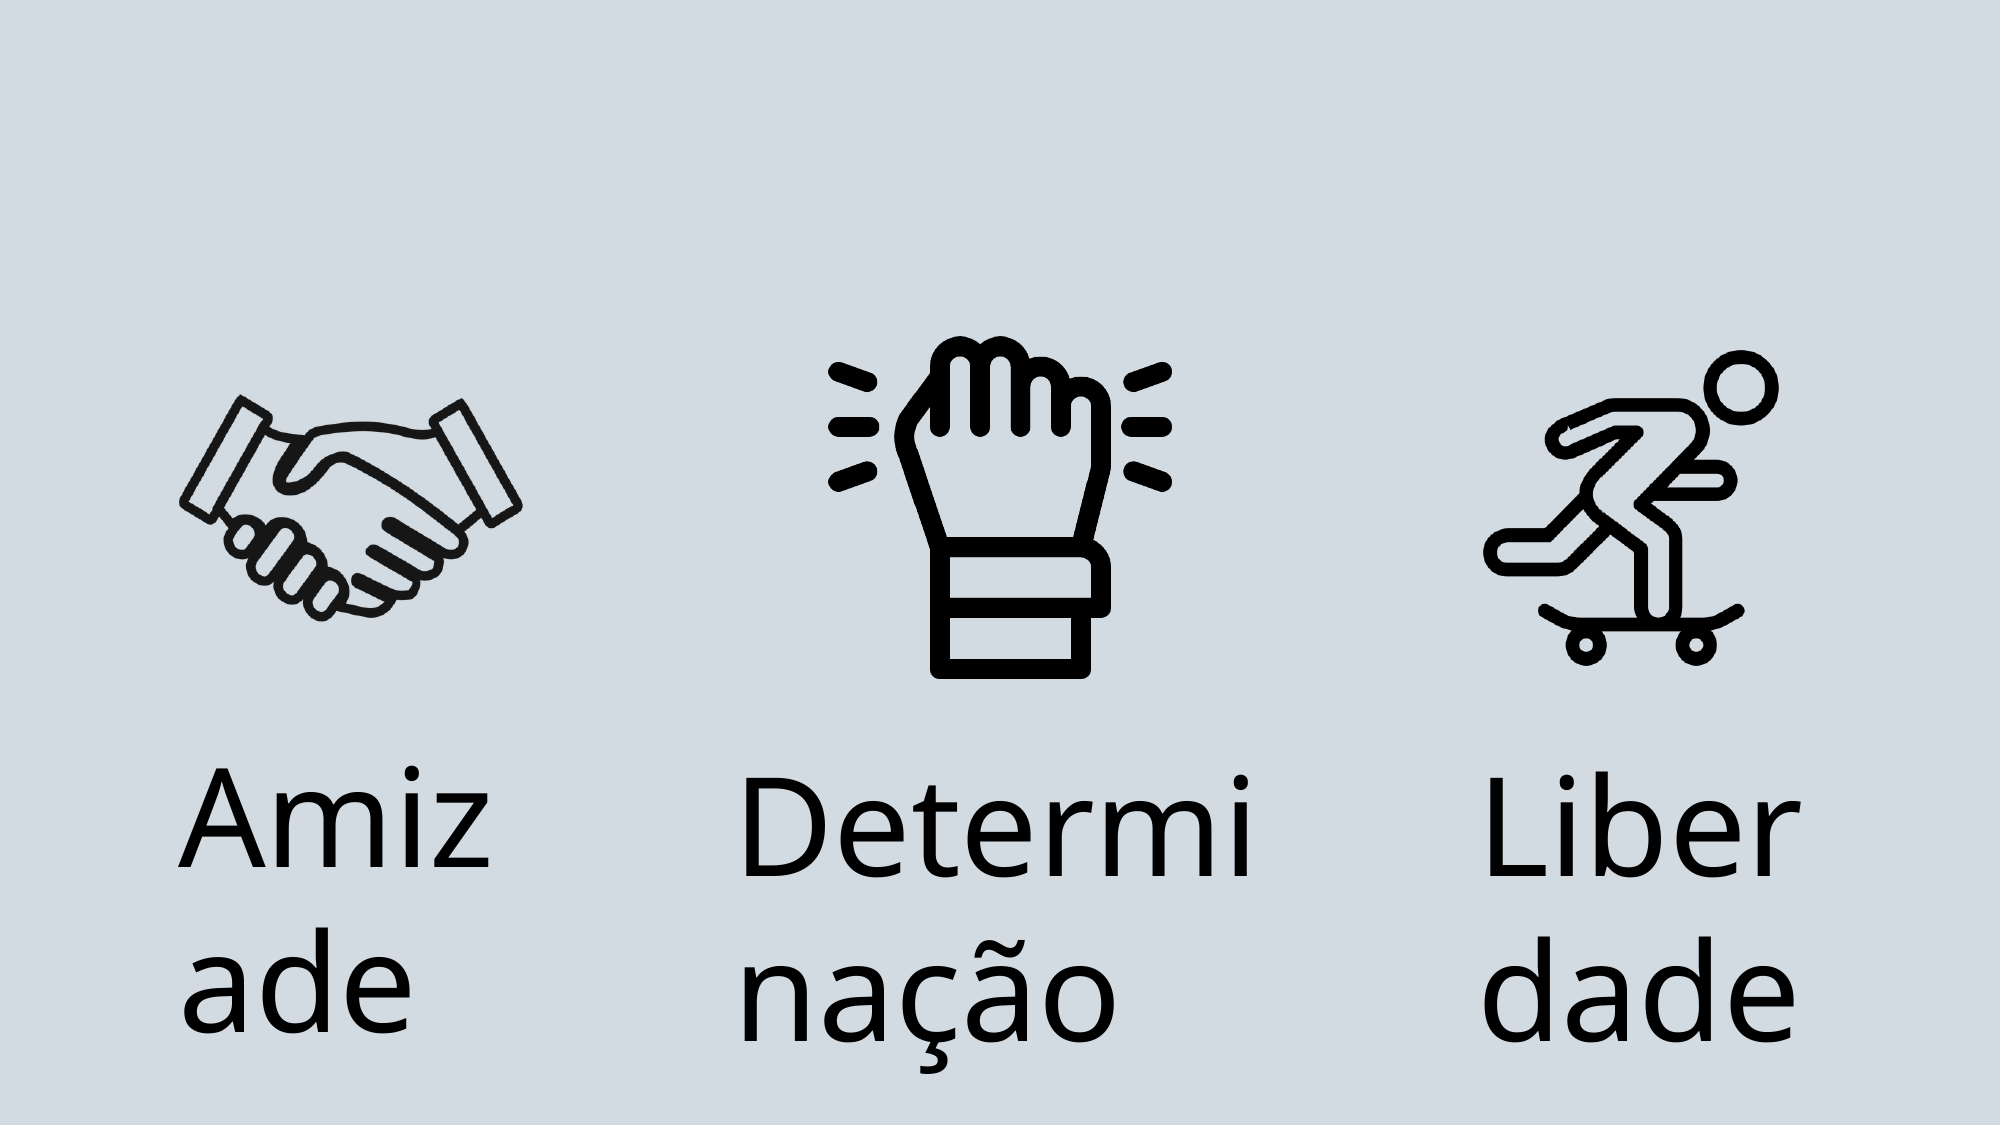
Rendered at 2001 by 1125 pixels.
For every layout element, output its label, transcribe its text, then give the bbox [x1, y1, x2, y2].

picture [828, 336, 1172, 679]
text_box Determinação [718, 731, 1282, 1077]
text_box Amizade [163, 722, 538, 1068]
picture [1462, 336, 1806, 679]
picture [163, 320, 538, 695]
text_box Liberdade [1462, 731, 1874, 1077]
